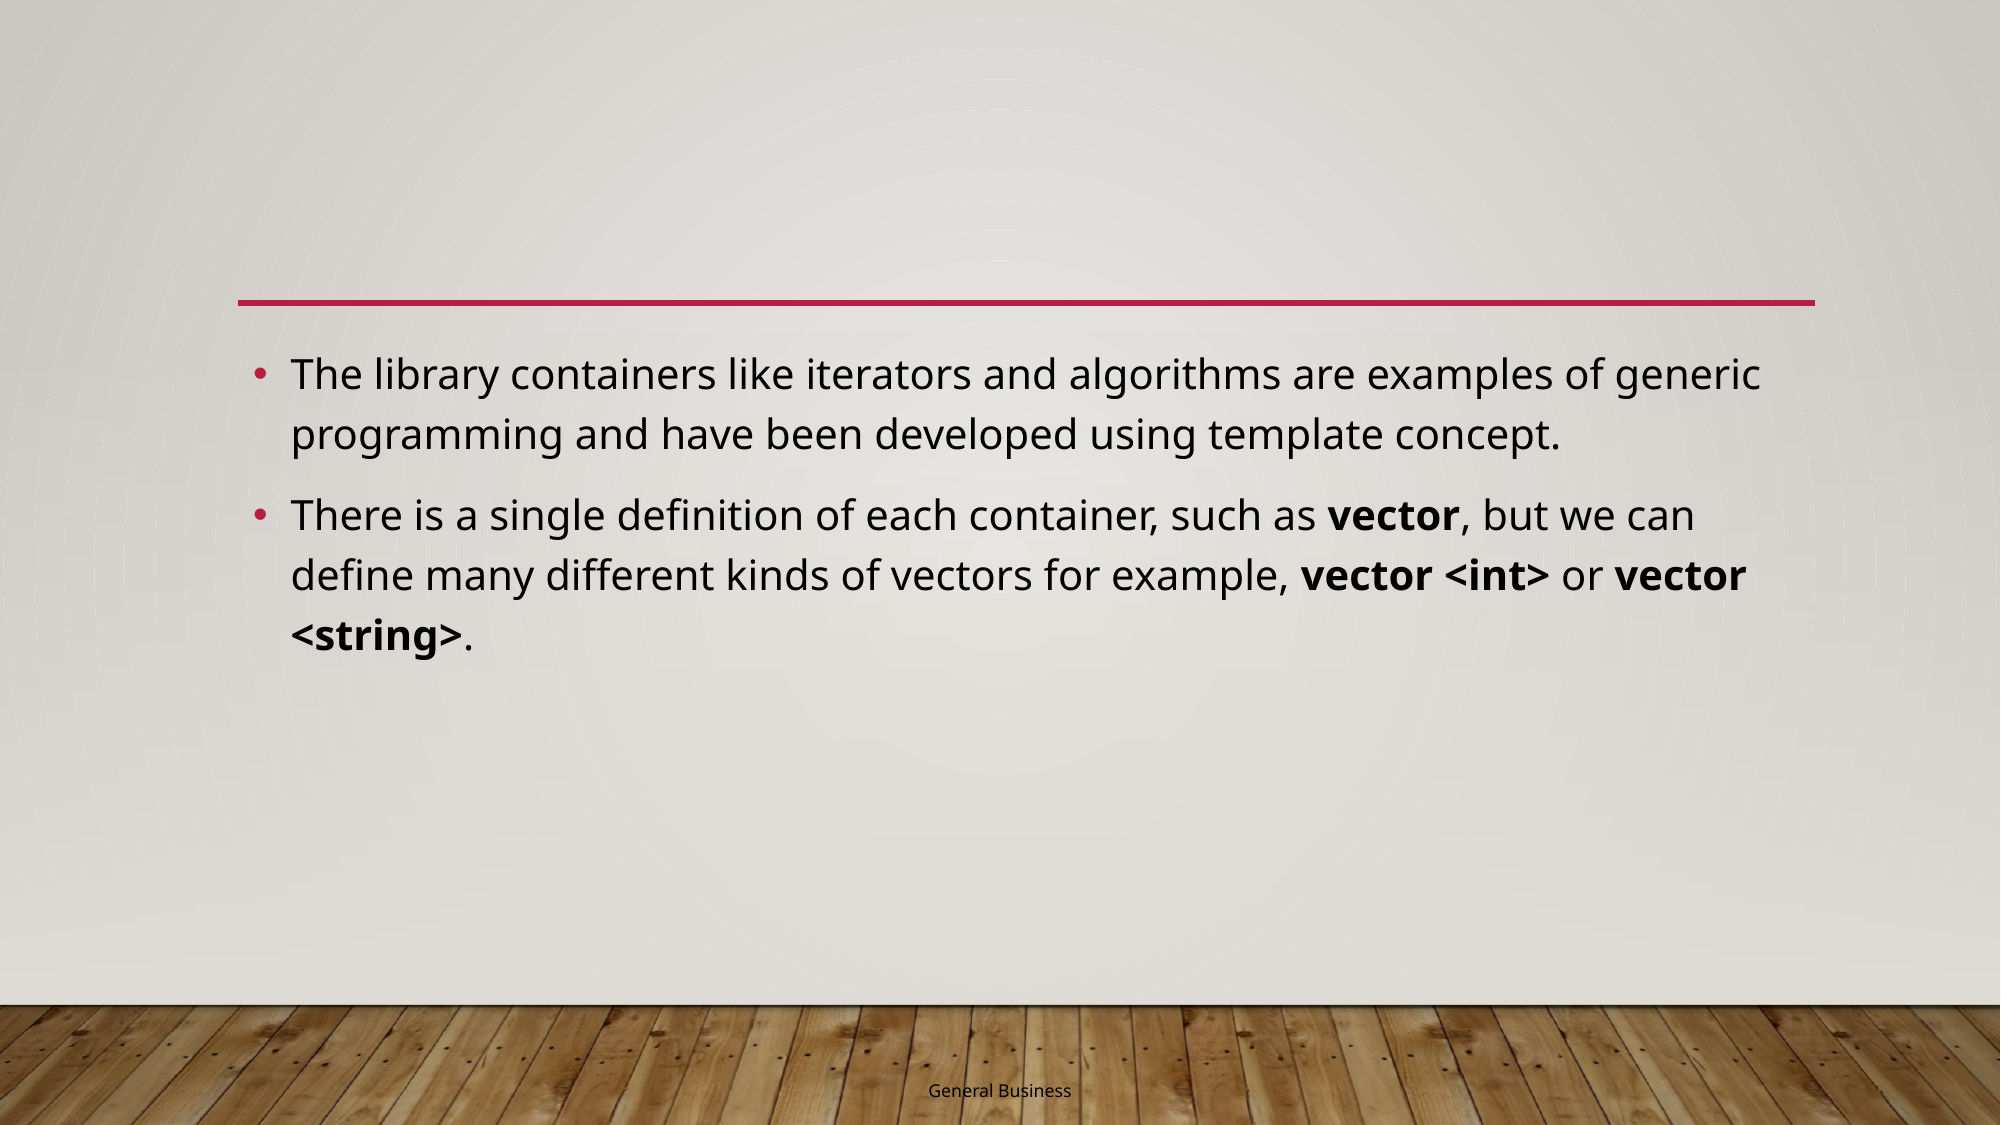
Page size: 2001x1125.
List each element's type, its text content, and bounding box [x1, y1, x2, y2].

picture [0, 1005, 2000, 1125]
list The library containers like iterators and algorithms are examples of generic programming and have been developed using template concept. There is a single definition of each container, such as vector, but we can define many different kinds of vectors for example, vector <int> or vector <string>. [238, 330, 1814, 897]
